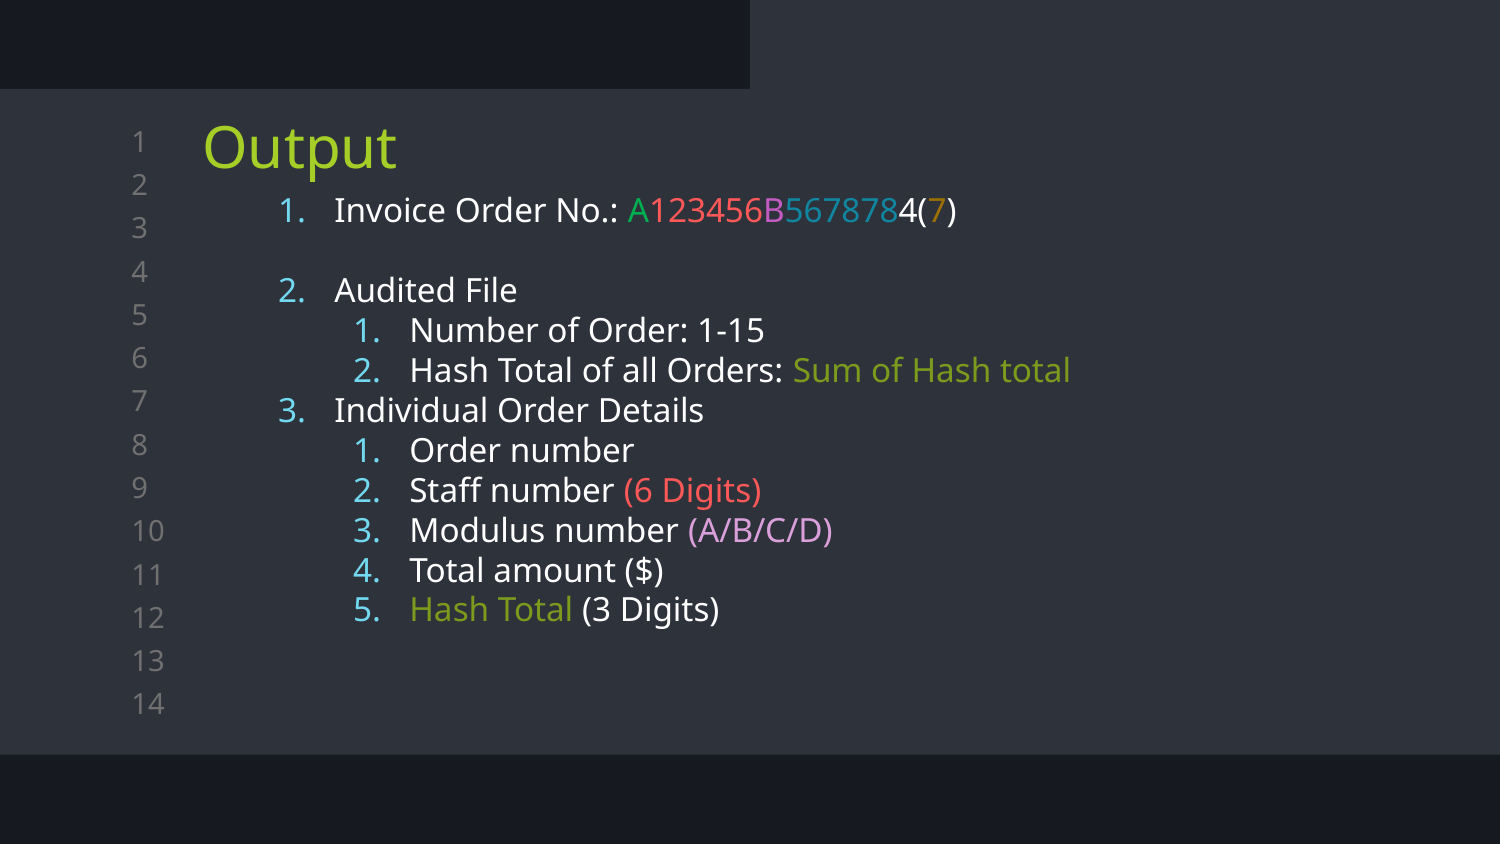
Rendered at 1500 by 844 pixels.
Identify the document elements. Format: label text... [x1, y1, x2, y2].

title Output [187, 95, 1384, 185]
list Invoice Order No.: A123456B5678784(7) Audited File Number of Order: 1-15 Hash Total of all Orders: Sum of Hash total Individual Order Details Order number Staff number (6 Digits) Modulus number (A/B/C/D) Total amount ($) Hash Total (3 Digits) [240, 174, 1384, 735]
